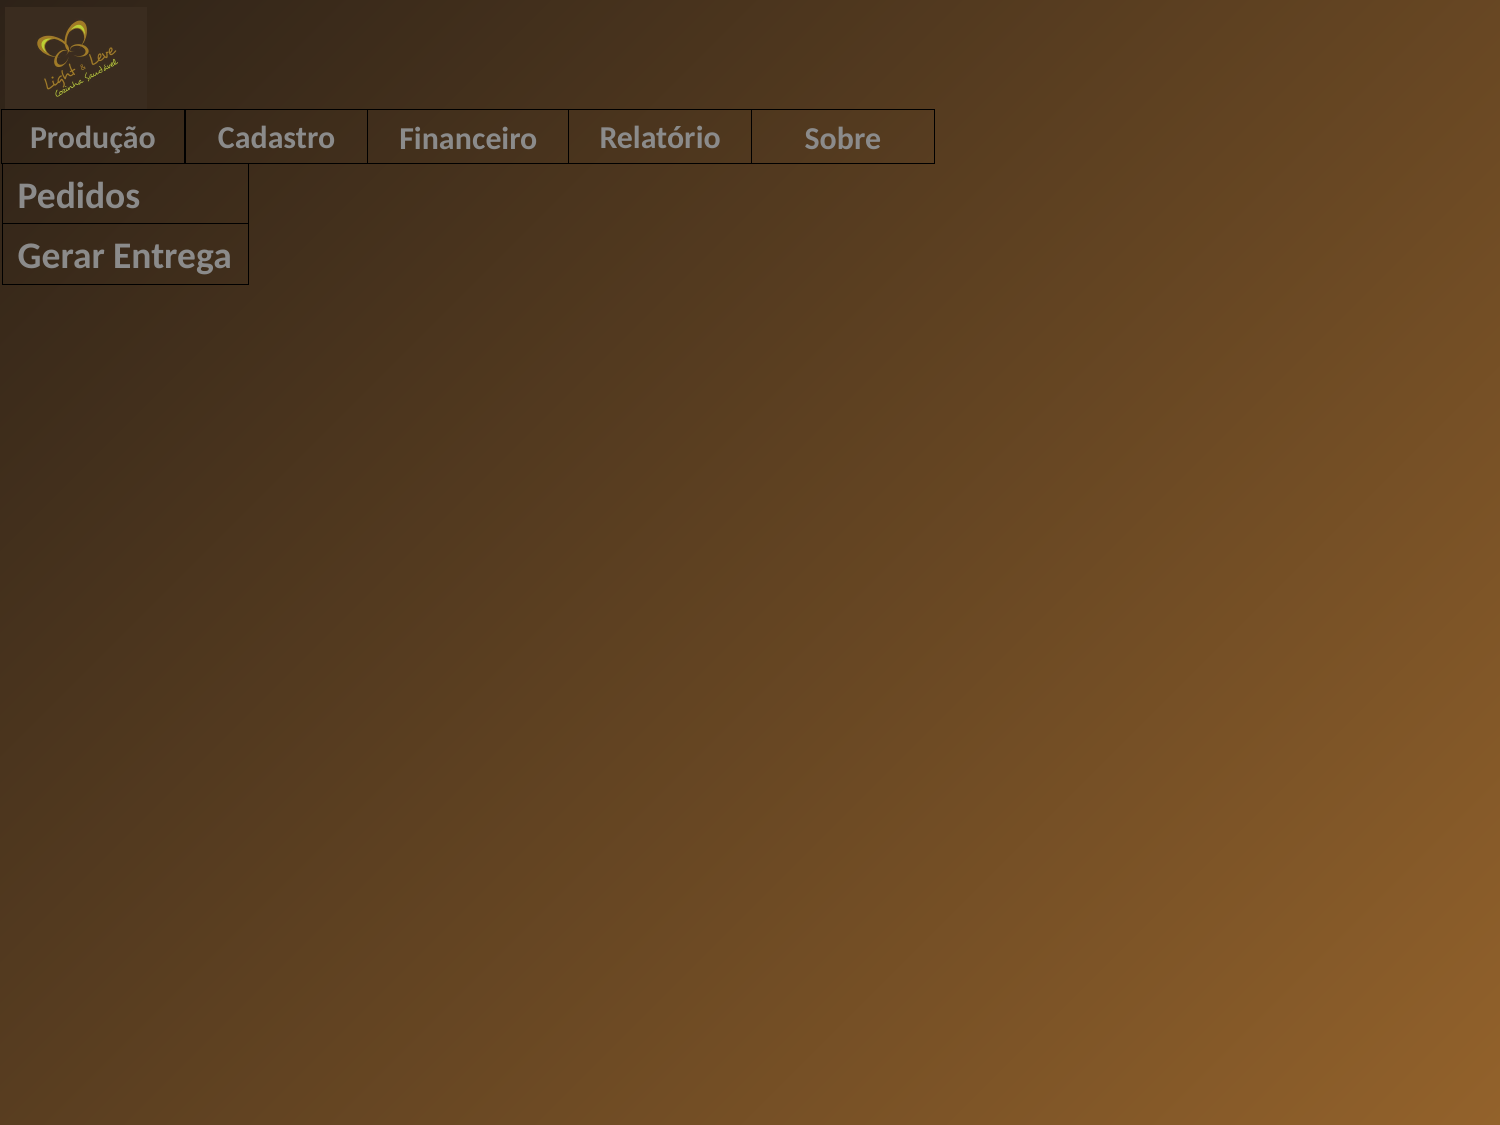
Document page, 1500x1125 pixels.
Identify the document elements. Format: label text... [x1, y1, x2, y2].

text_box Relatório [568, 109, 751, 164]
text_box Sobre [751, 109, 935, 164]
picture [5, 7, 147, 110]
text_box Pedidos [2, 164, 249, 223]
text_box Produção [1, 109, 185, 164]
text_box Financeiro [367, 109, 568, 164]
text_box Cadastro [185, 109, 367, 164]
text_box Gerar Entrega [2, 223, 249, 285]
